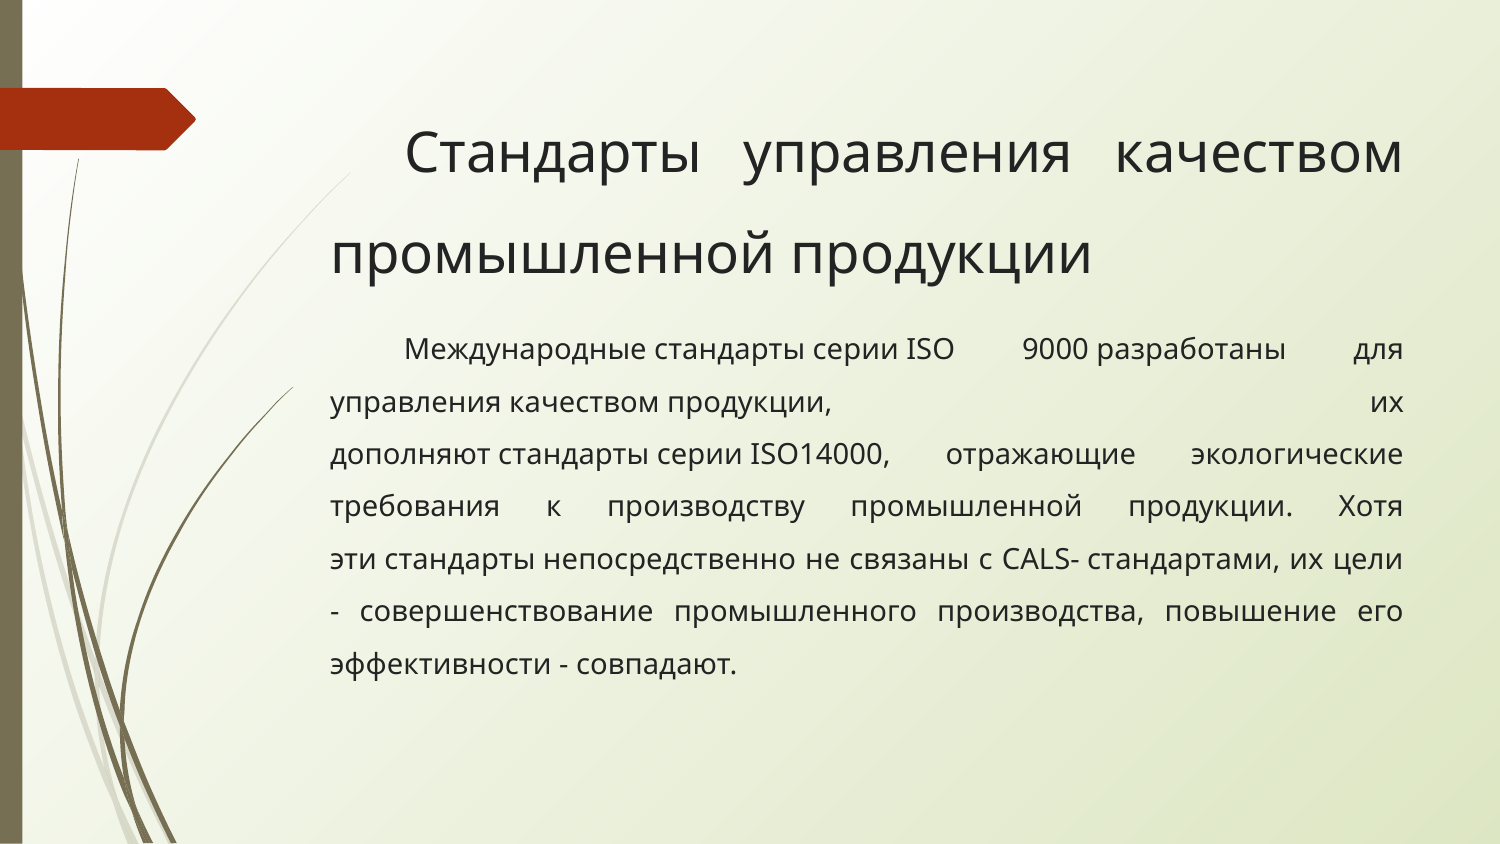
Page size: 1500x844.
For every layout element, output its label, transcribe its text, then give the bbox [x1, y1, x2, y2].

list Международные стандарты серии ISO 9000 разработаны для управления качеством продукции, их дополняют стандарты серии ISO14000, отражающие экологические требования к производству промышленной продукции. Хотя эти стандарты непосредственно не связаны с CALS- стандартами, их цели - совершенствование промышленного производства, повышение его эффективности - совпадают. [318, 307, 1416, 773]
title Стандарты управления качеством промышленной продукции [319, 76, 1416, 235]
